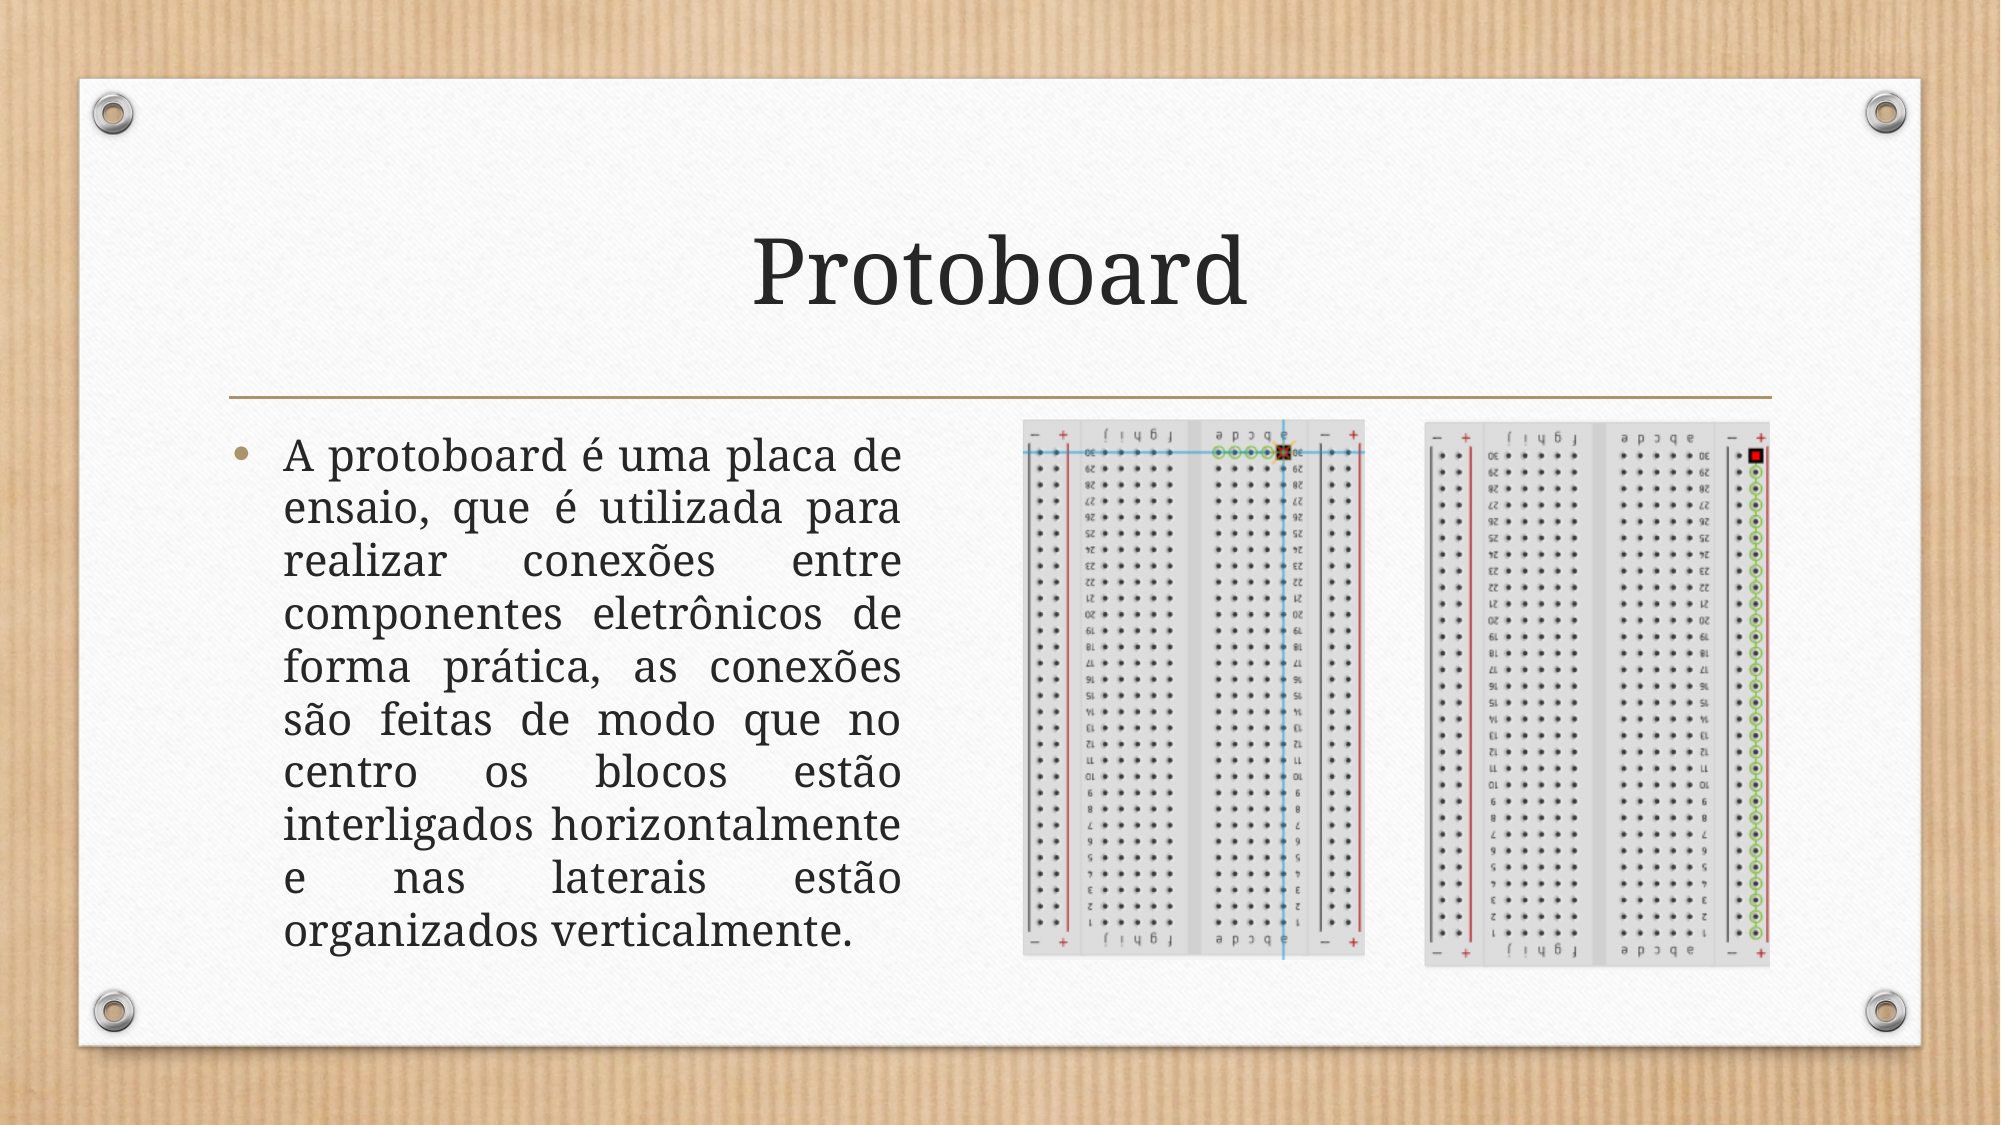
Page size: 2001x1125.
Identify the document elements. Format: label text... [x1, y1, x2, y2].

title Protoboard [212, 161, 1788, 375]
picture [0, 0, 2001, 1125]
list A protoboard é uma placa de ensaio, que é utilizada para realizar conexões entre componentes eletrônicos de forma prática, as conexões são feitas de modo que no centro os blocos estão interligados horizontalmente e nas laterais estão organizados verticalmente. [212, 419, 919, 970]
